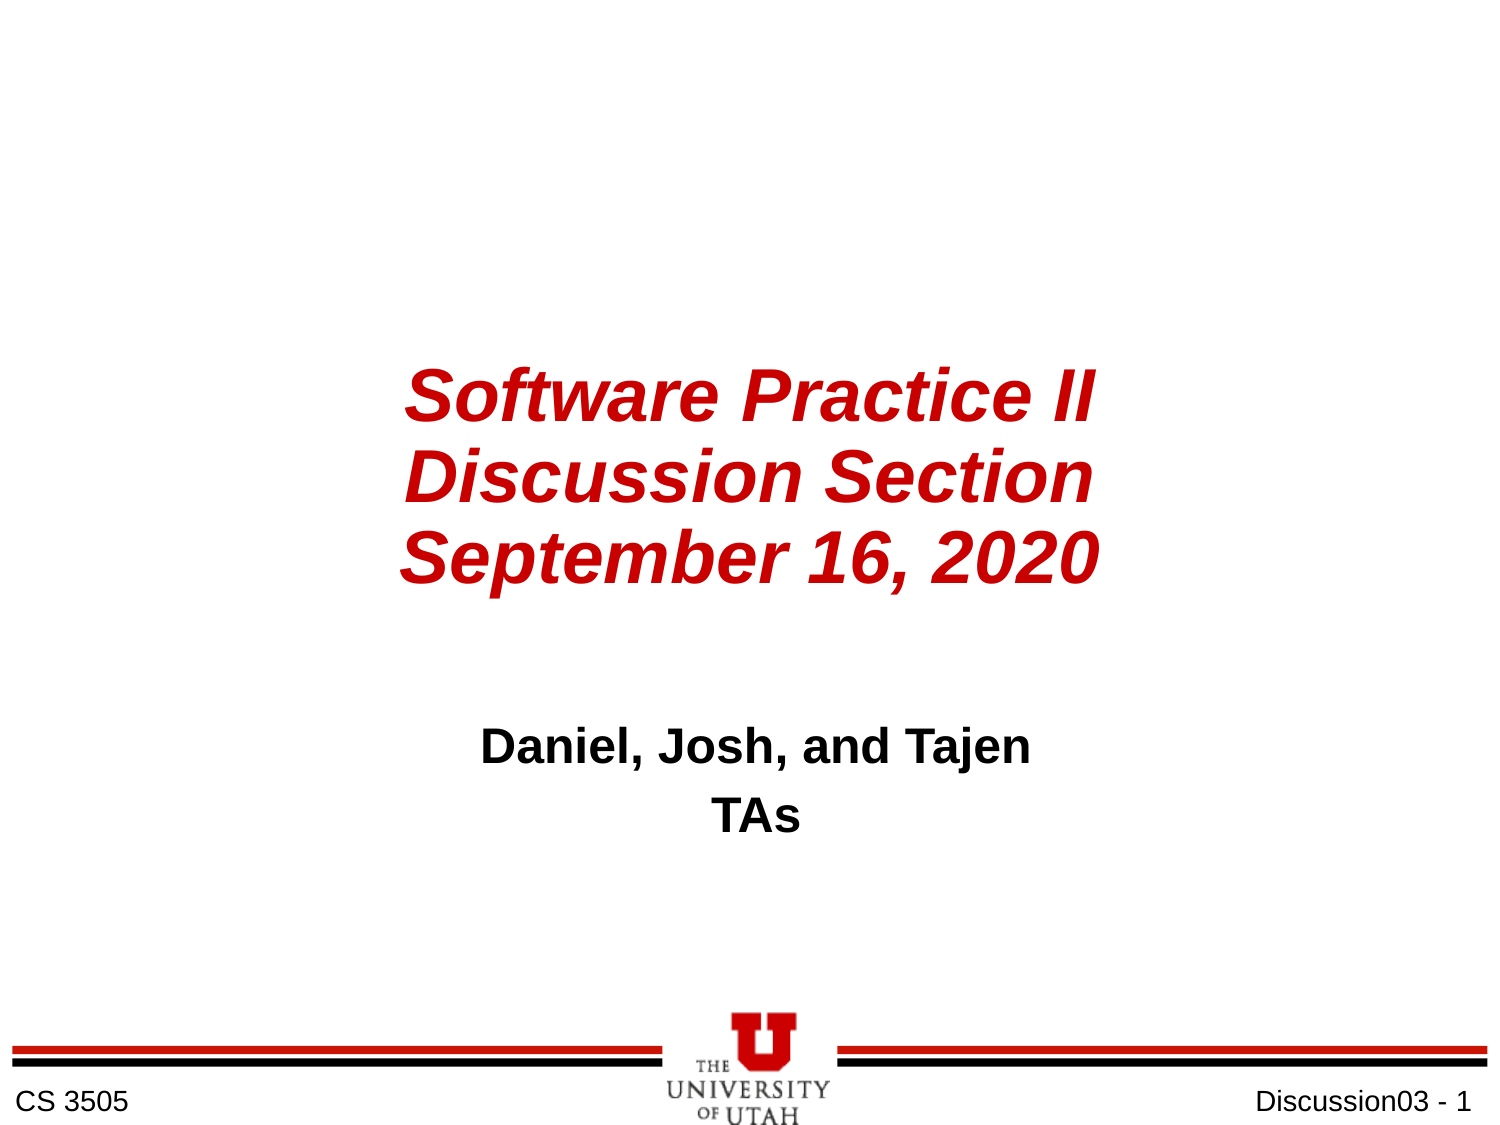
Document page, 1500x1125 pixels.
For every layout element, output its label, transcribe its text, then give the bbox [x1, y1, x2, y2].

picture [667, 1012, 830, 1125]
slide_number CS 3505 [0, 1074, 463, 1125]
title Software Practice II Discussion Section September 16, 2020 [112, 349, 1388, 591]
slide_number Discussion03 - 1 [1174, 1074, 1488, 1125]
subtitle Daniel, Josh, and Tajen TAs [137, 712, 1375, 925]
